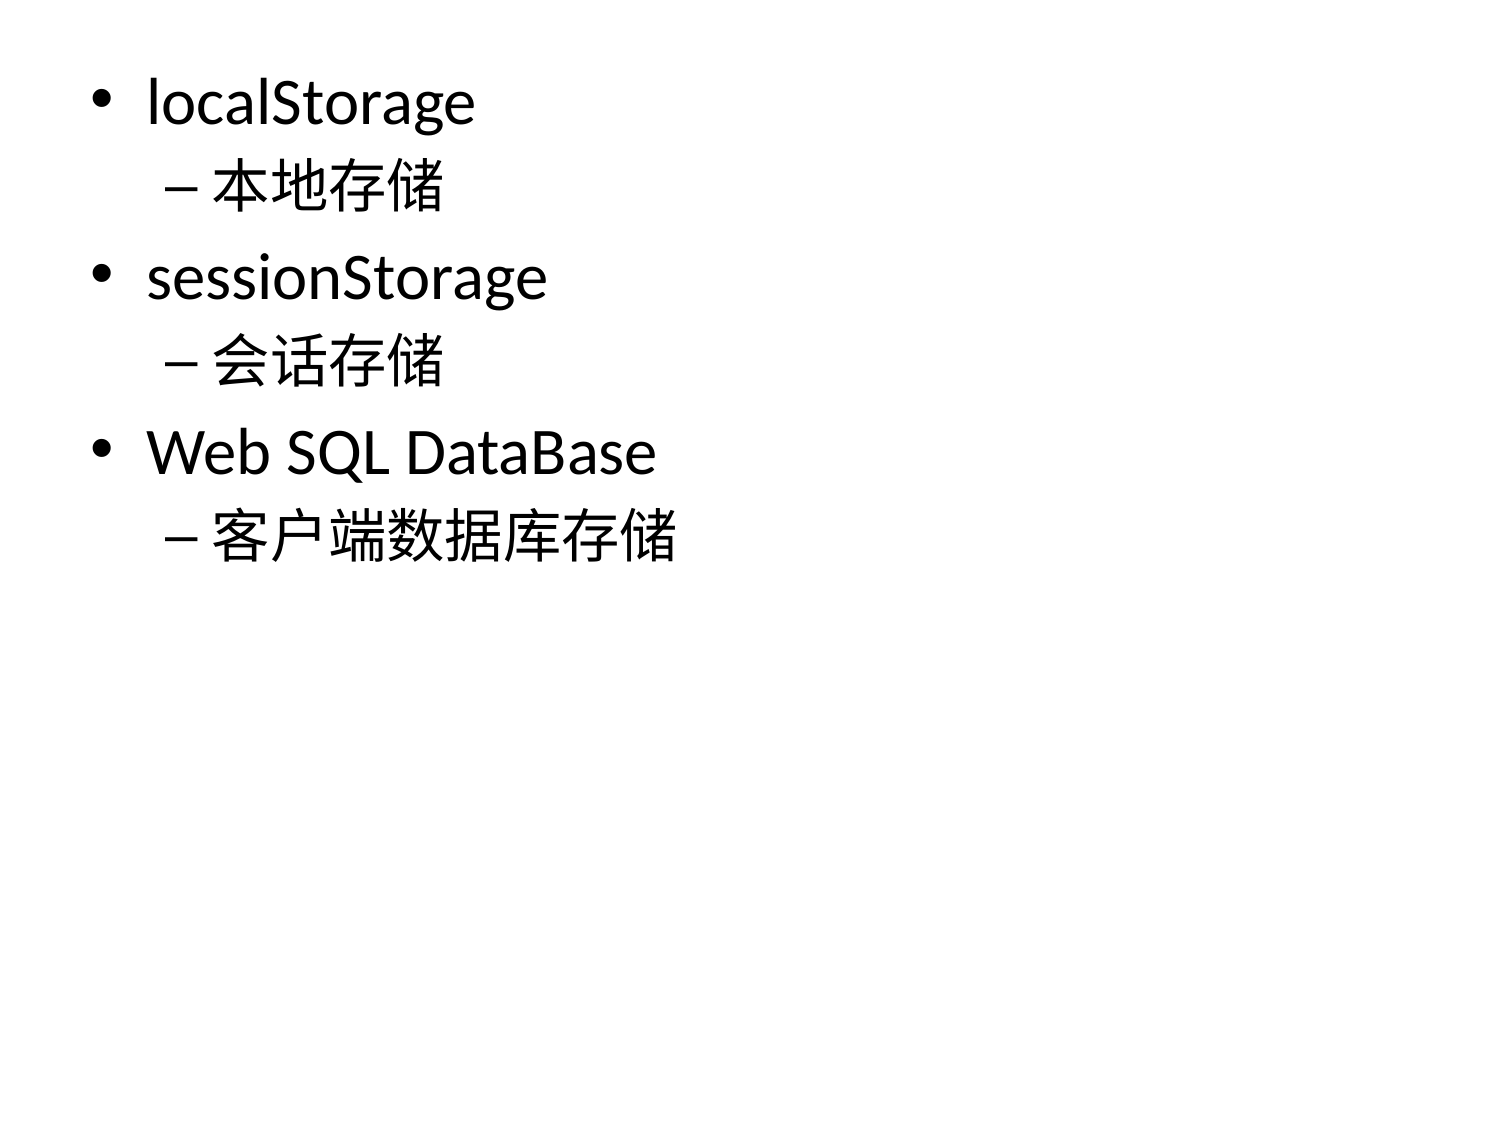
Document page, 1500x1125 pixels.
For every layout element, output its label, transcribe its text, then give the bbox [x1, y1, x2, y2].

list localStorage 本地存储 sessionStorage 会话存储 Web SQL DataBase 客户端数据库存储 [75, 50, 1425, 1005]
